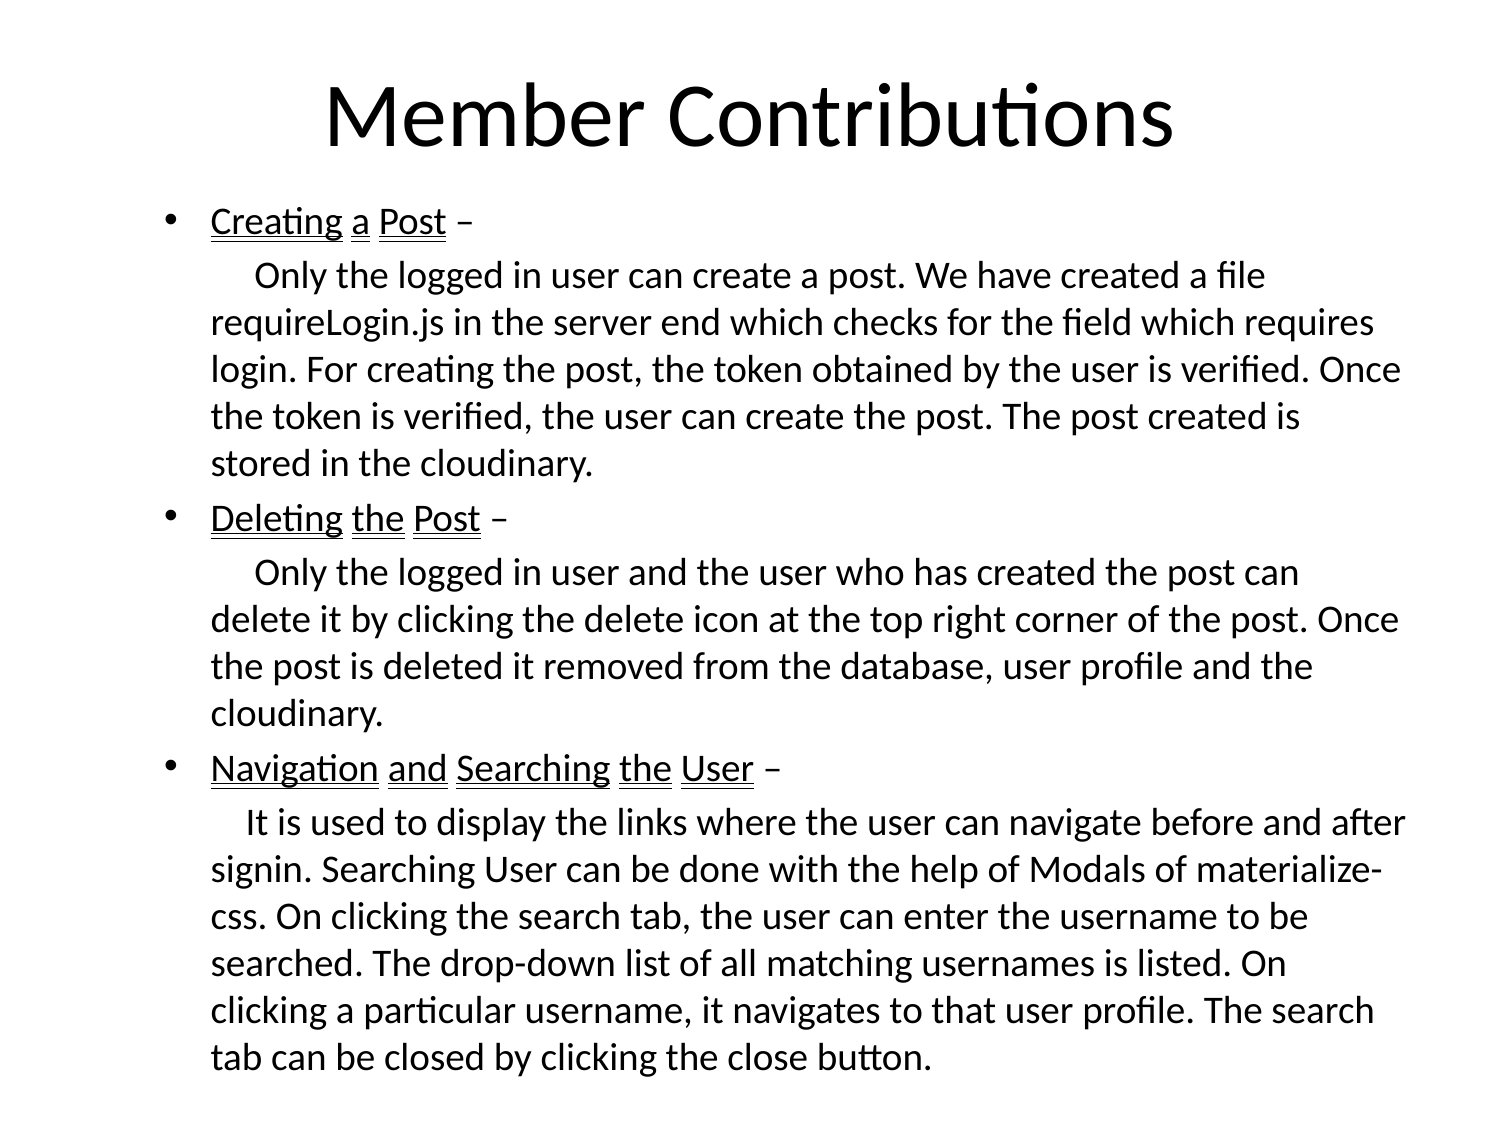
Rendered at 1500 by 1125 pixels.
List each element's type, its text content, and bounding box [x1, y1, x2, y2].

title Member Contributions [75, 45, 1425, 175]
list Creating a Post – Only the logged in user can create a post. We have created a file requireLogin.js in the server end which checks for the field which requires login. For creating the post, the token obtained by the user is verified. Once the token is verified, the user can create the post. The post created is stored in the cloudinary. Deleting the Post – Only the logged in user and the user who has created the post can delete it by clicking the delete icon at the top right corner of the post. Once the post is deleted it removed from the database, user profile and the cloudinary. Navigation and Searching the User – It is used to display the links where the user can navigate before and after signin. Searching User can be done with the help of Modals of materialize-css. On clicking the search tab, the user can enter the username to be searched. The drop-down list of all matching usernames is listed. On clicking a particular username, it navigates to that user profile. The search tab can be closed by clicking the close button. [75, 187, 1425, 1088]
